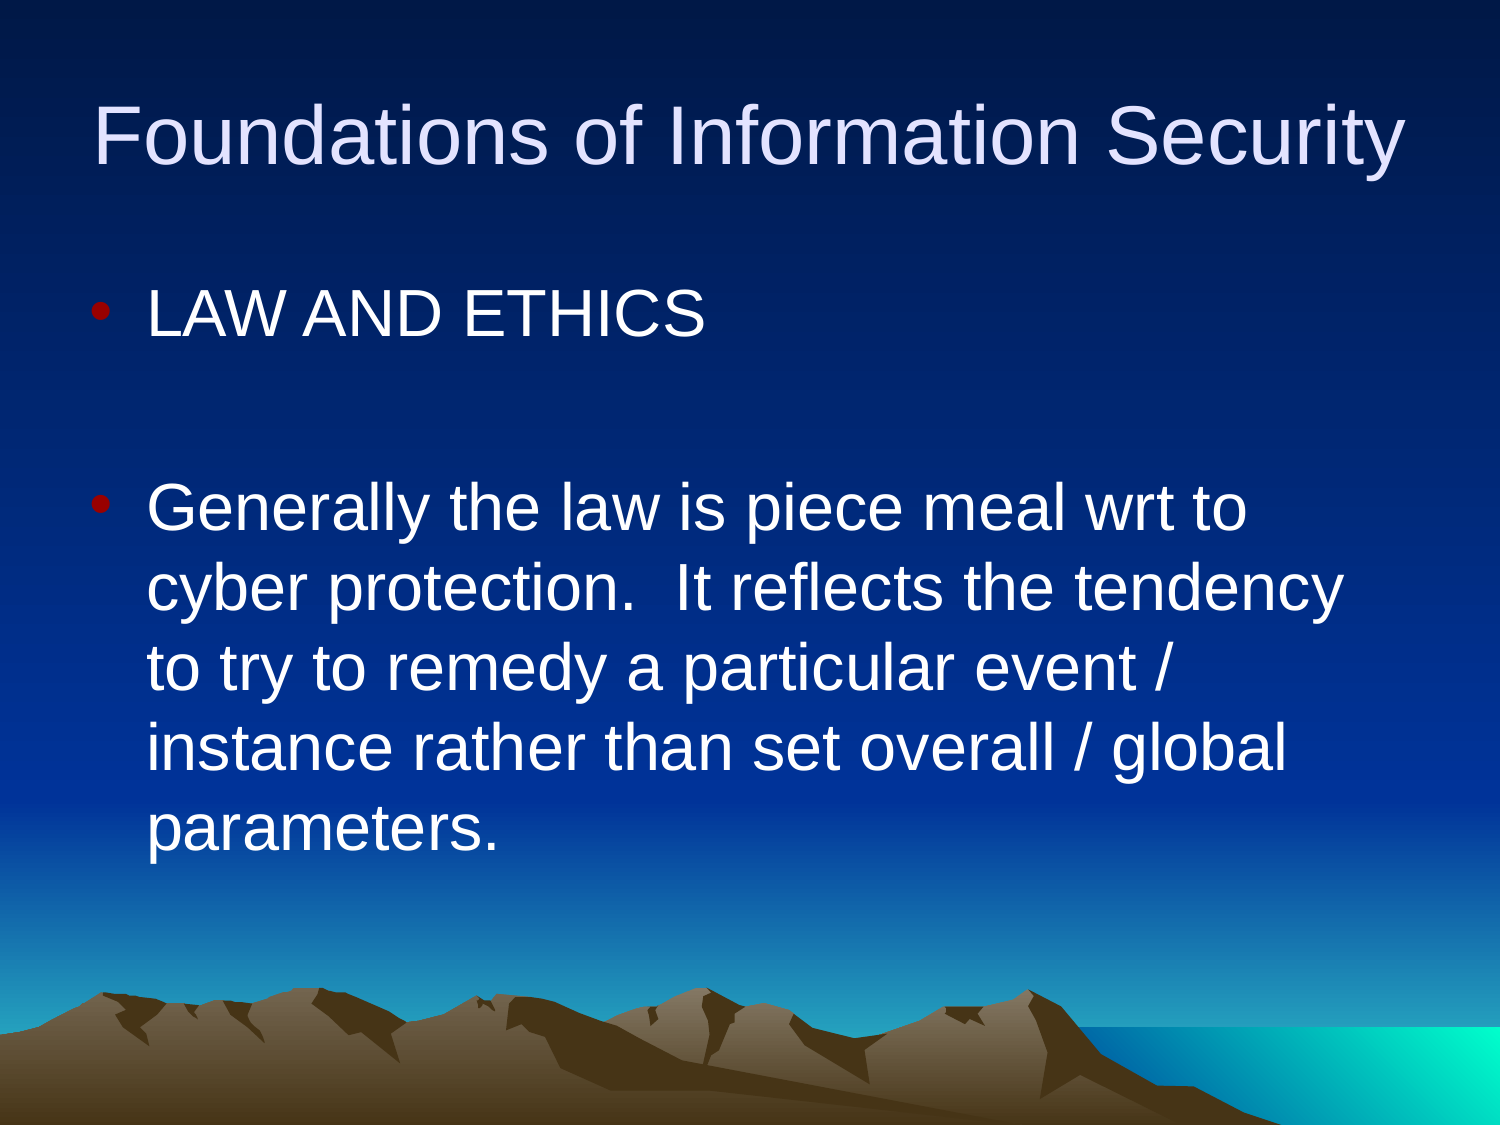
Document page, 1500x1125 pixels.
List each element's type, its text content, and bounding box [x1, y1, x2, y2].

title Foundations of Information Security [75, 37, 1425, 225]
list LAW AND ETHICS Generally the law is piece meal wrt to cyber protection. It reflects the tendency to try to remedy a particular event / instance rather than set overall / global parameters. [75, 262, 1425, 1000]
